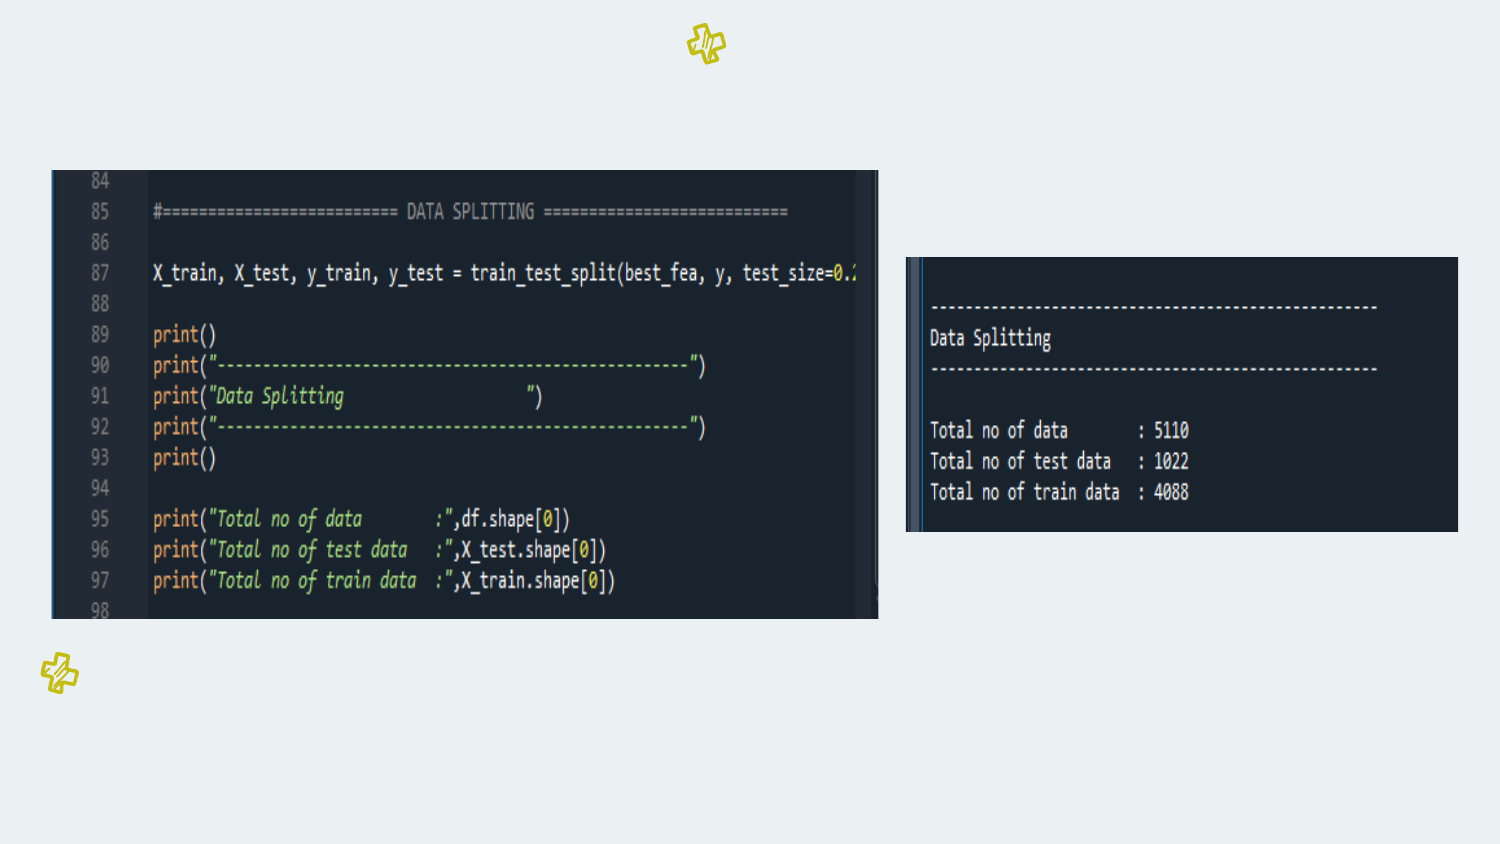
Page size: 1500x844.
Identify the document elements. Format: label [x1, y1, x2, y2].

picture [51, 170, 879, 619]
picture [905, 257, 1459, 533]
